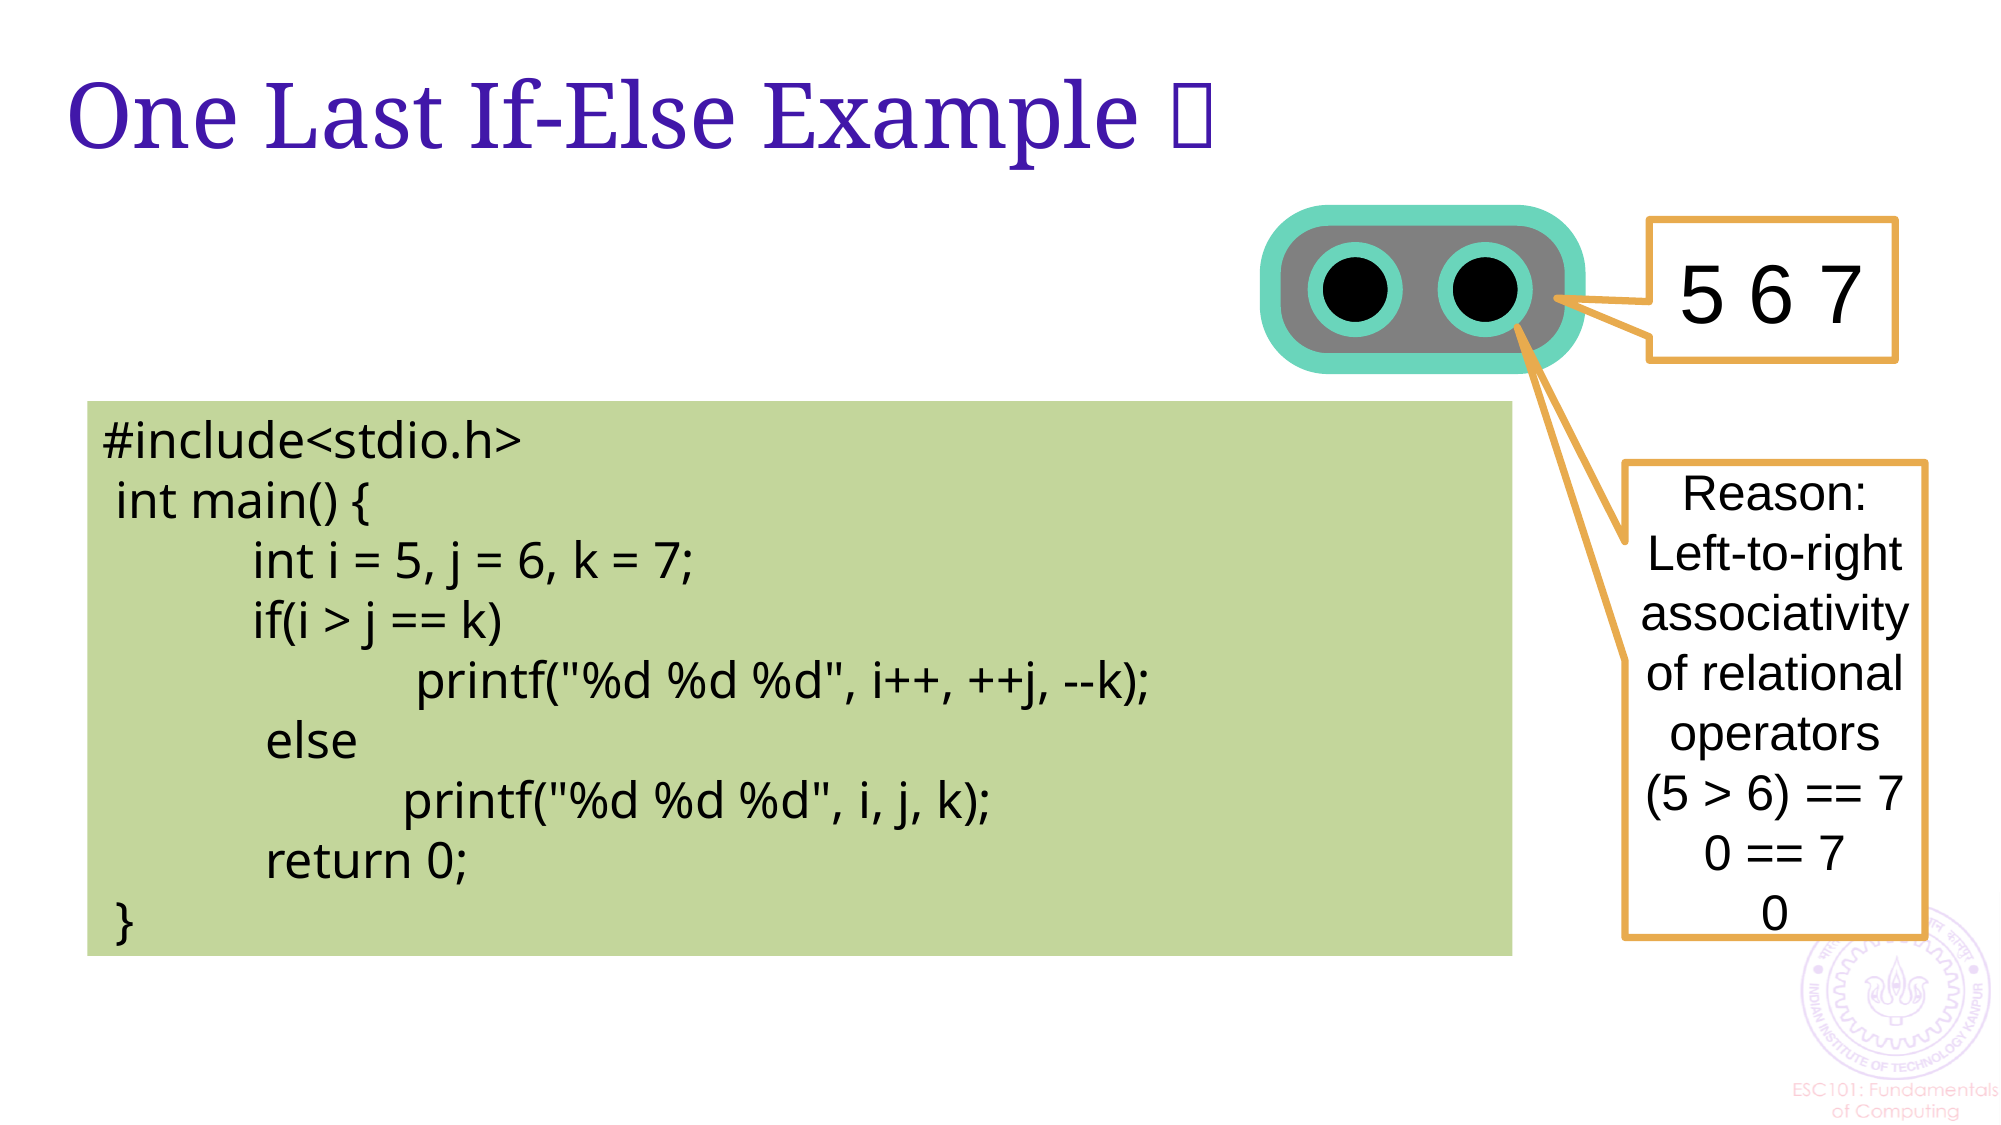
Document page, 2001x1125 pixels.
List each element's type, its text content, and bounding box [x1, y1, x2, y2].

picture [1787, 892, 2000, 1125]
text_box #include<stdio.h> int main() { int i = 5, j = 6, k = 7; if(i > j == k) printf("%d %d %d", i++, ++j, --k); else printf("%d %d %d", i, j, k); return 0; } [87, 401, 1513, 956]
text_box Reason: Left-to-right associativity of relational operators (5 > 6) == 7 0 == 7 0 [1531, 372, 1925, 938]
slide_number 6 [1433, 1042, 1900, 1103]
title One Last If-Else Example  [50, 50, 1850, 175]
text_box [1270, 215, 1576, 364]
text_box 5 6 7 [1579, 219, 1896, 361]
